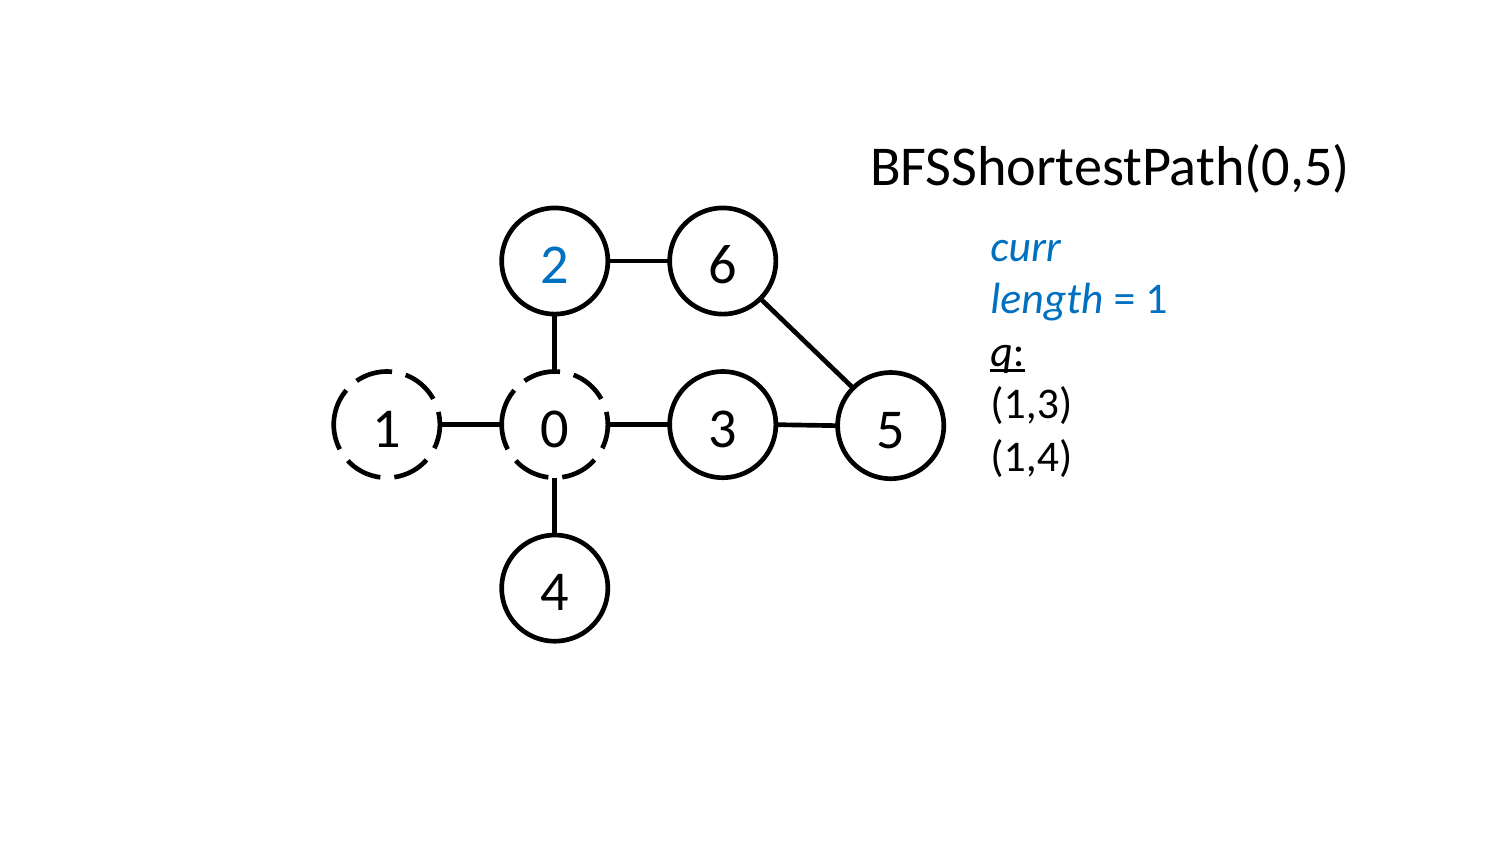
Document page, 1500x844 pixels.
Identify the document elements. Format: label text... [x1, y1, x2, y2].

text_box 3 [668, 370, 777, 479]
text_box 2 [500, 206, 609, 316]
text_box BFSShortestPath(0,5) [858, 124, 1362, 203]
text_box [760, 298, 854, 389]
text_box curr length = 1 q: (1,3) (1,4) [979, 212, 1397, 486]
text_box 4 [500, 534, 609, 643]
text_box 1 [332, 370, 441, 479]
text_box 0 [500, 370, 609, 479]
text_box 6 [668, 206, 777, 316]
text_box 5 [836, 371, 945, 480]
